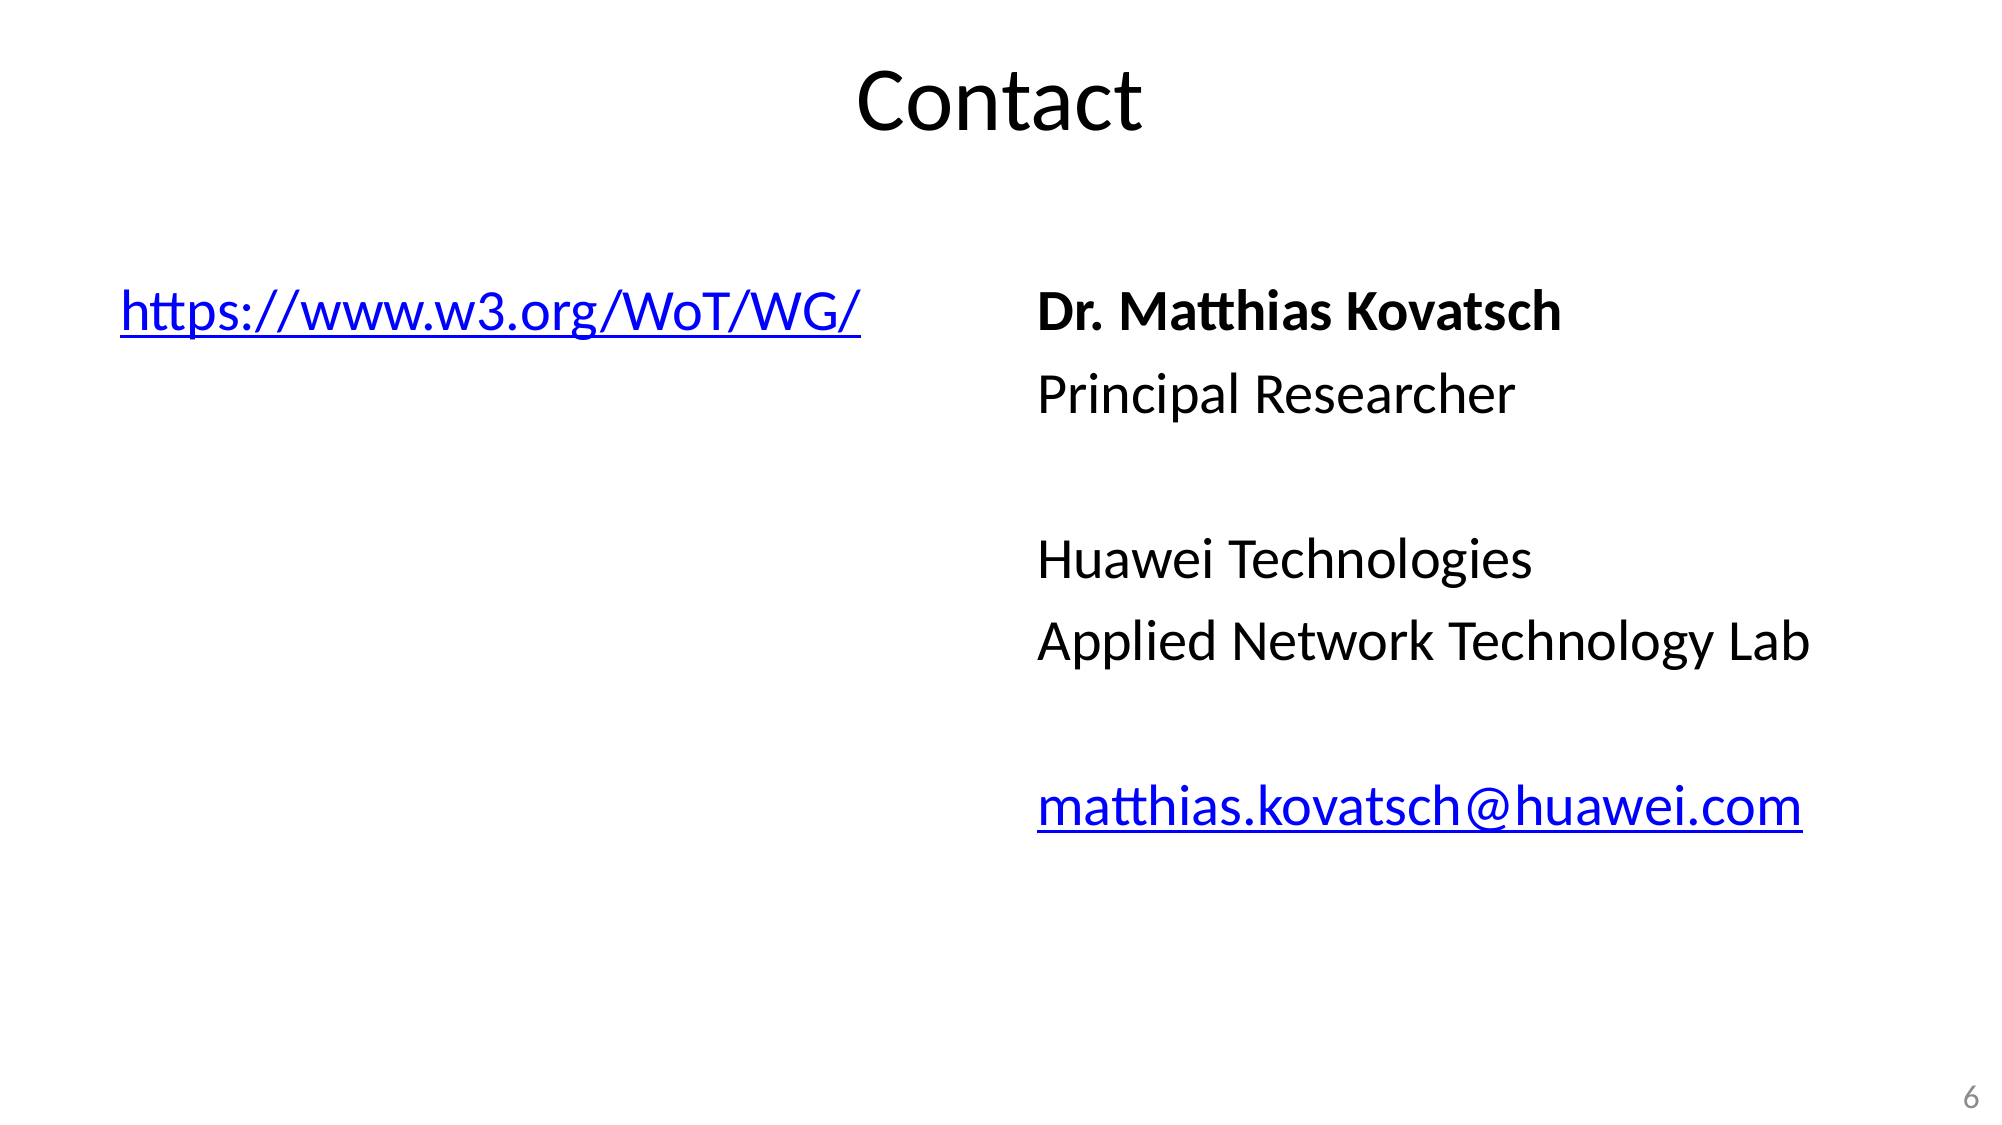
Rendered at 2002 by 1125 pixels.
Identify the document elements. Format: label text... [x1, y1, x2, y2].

title Contact [0, 0, 2001, 188]
list Dr. Matthias Kovatsch Principal Researcher Huawei Technologies Applied Network Technology Lab matthias.kovatsch@huawei.com [1017, 262, 1901, 1005]
list https://www.w3.org/WoT/WG/ [100, 262, 984, 1005]
slide_number 6 [1532, 1065, 2000, 1125]
